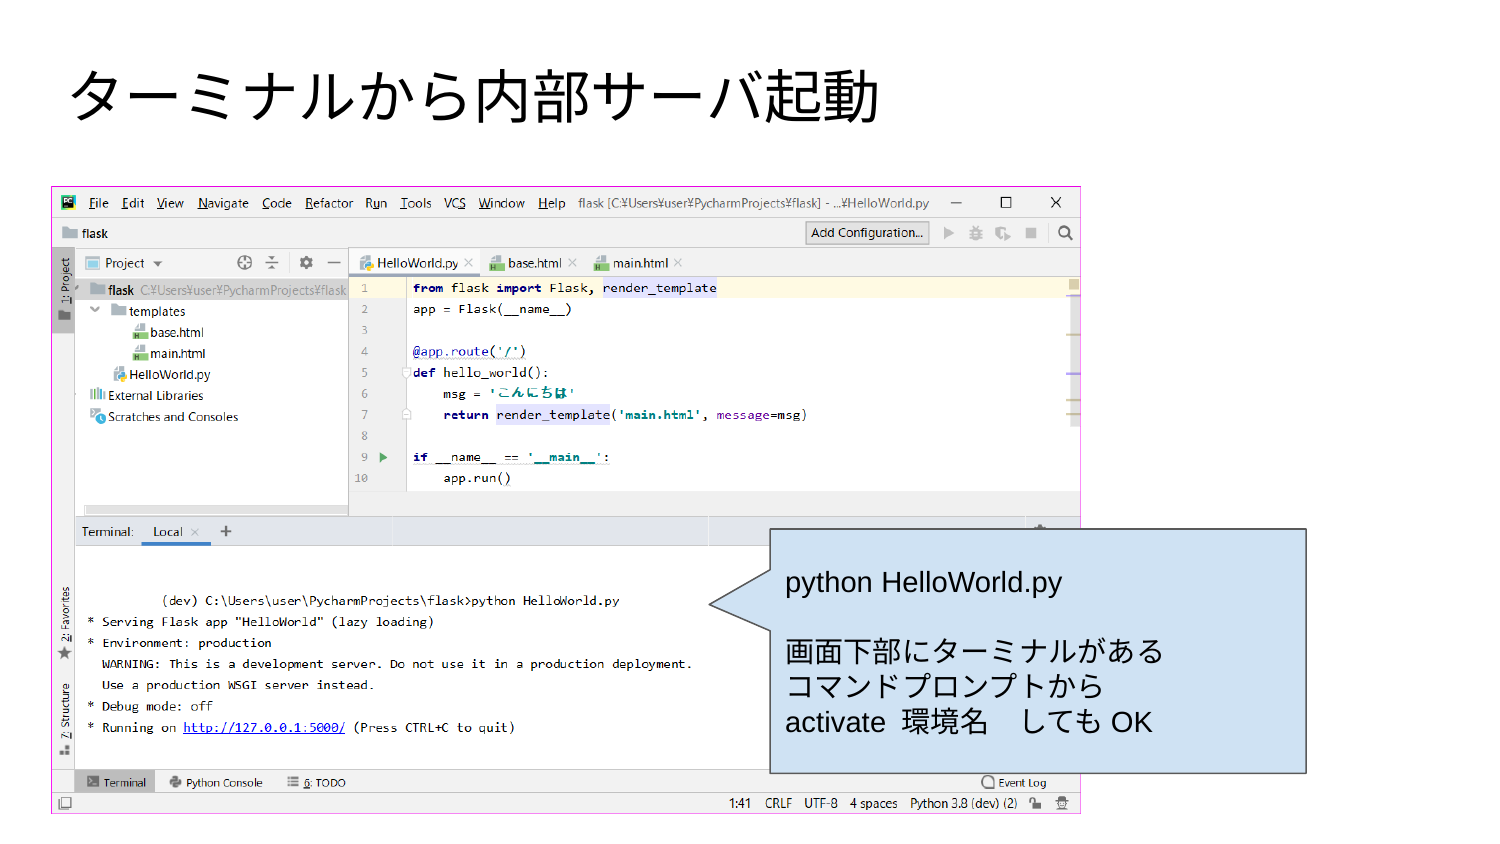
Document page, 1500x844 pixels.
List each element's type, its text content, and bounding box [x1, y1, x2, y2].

picture [50, 186, 1081, 814]
text_box python HelloWorld.py 画面下部にターミナルがある コマンドプロンプトから activate 環境名 してもOK [1085, 529, 1307, 774]
title ターミナルから内部サーバ起動 [51, 44, 1449, 139]
